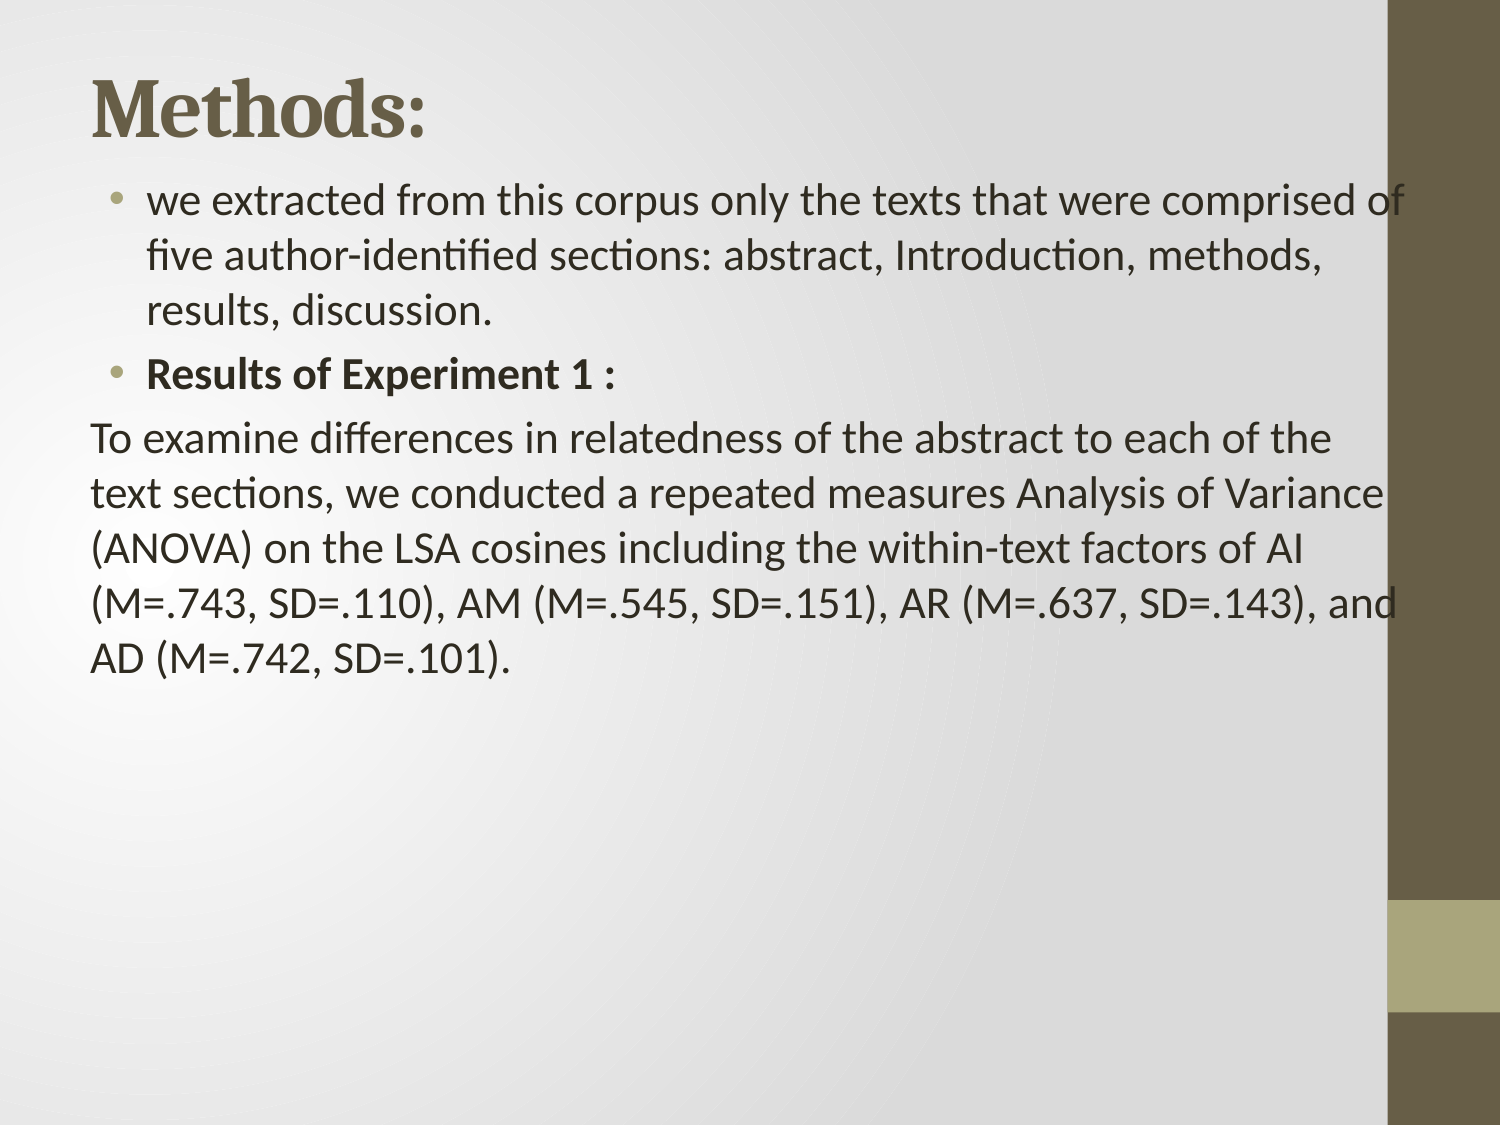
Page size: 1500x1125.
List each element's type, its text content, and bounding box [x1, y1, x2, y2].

list we extracted from this corpus only the texts that were comprised of five author-identified sections: abstract, Introduction, methods, results, discussion. Results of Experiment 1 : To examine differences in relatedness of the abstract to each of the text sections, we conducted a repeated measures Analysis of Variance (ANOVA) on the LSA cosines including the within-text factors of AI (M=.743, SD=.110), AM (M=.545, SD=.151), AR (M=.637, SD=.143), and AD (M=.742, SD=.101). [75, 162, 1425, 1100]
title Methods: [75, 45, 1425, 162]
